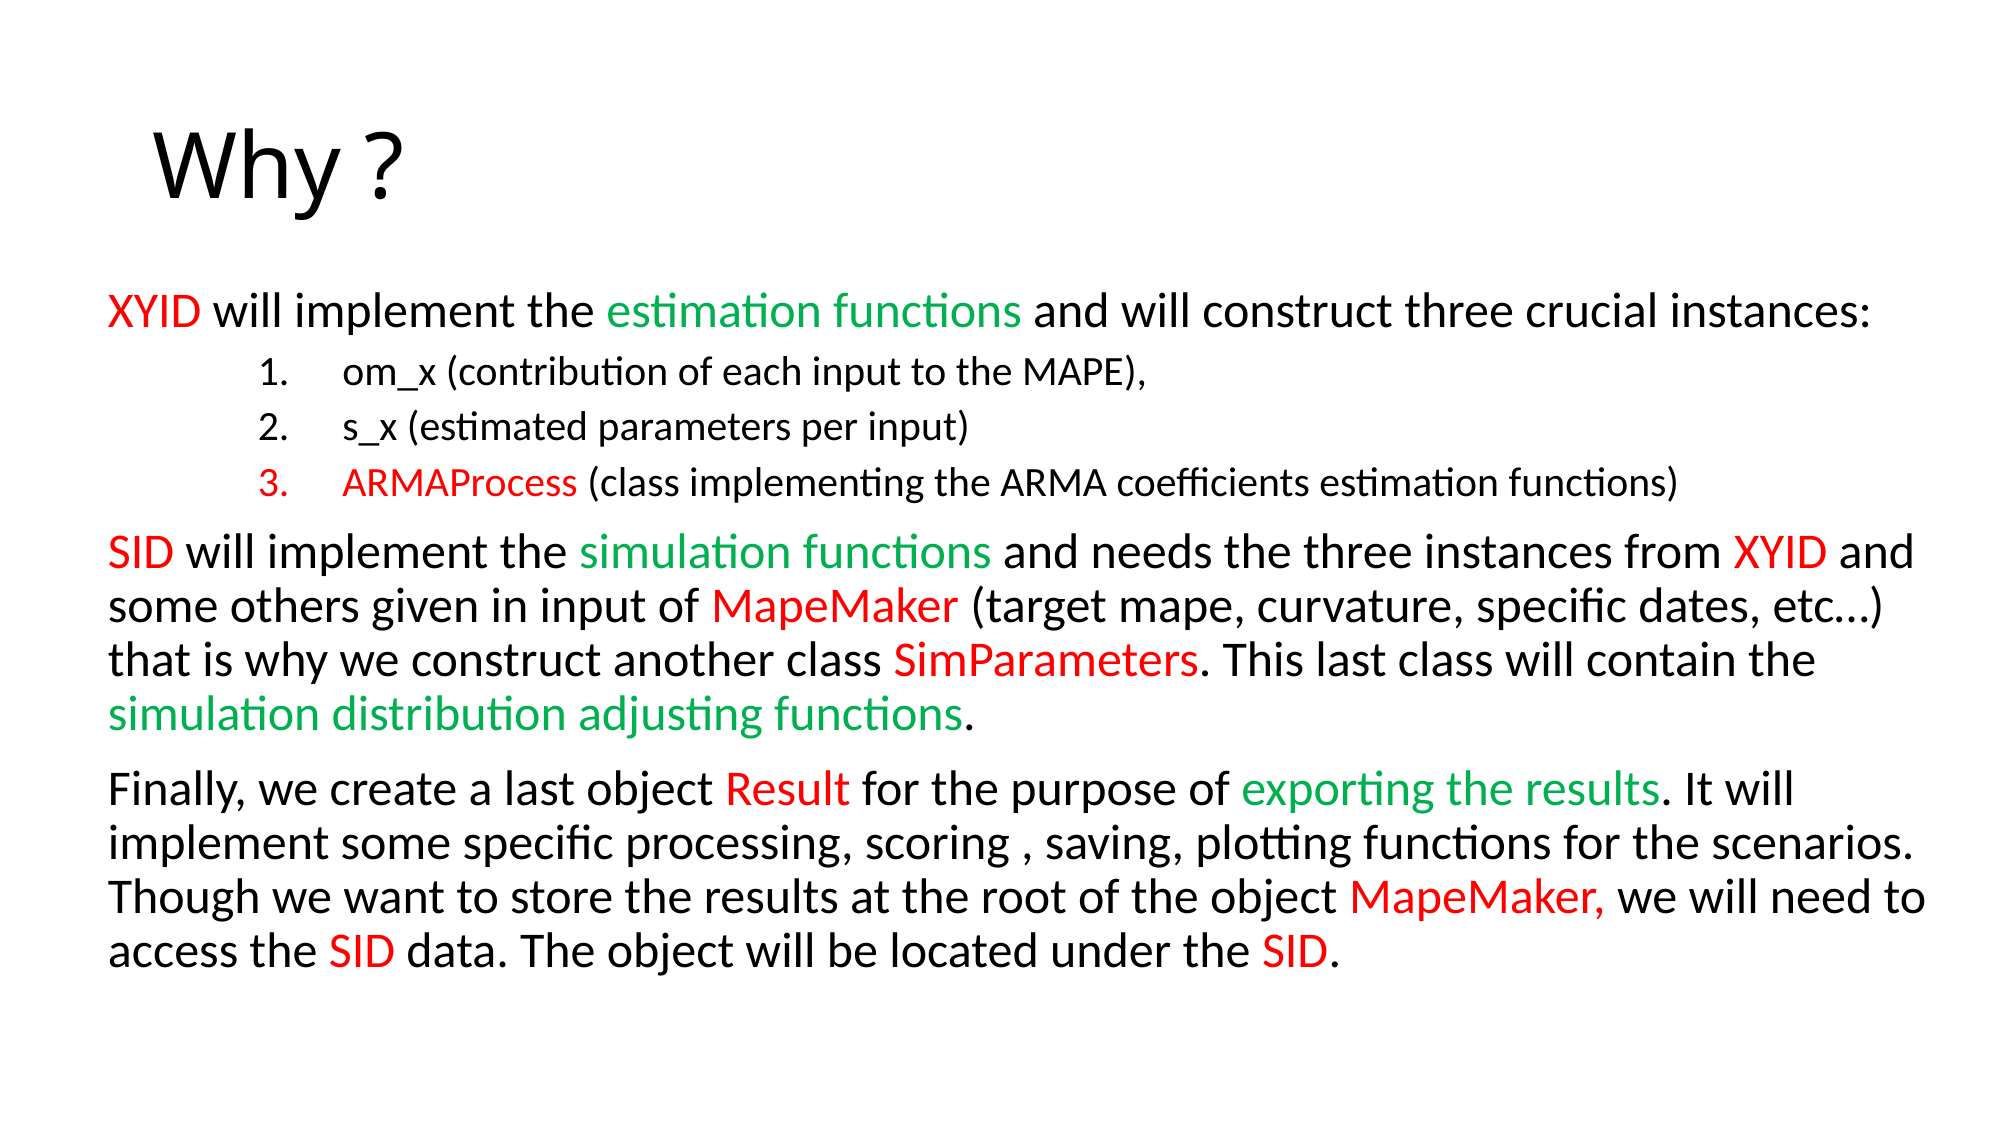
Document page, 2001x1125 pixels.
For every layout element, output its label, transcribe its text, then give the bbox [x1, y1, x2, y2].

list XYID will implement the estimation functions and will construct three crucial instances: om_x (contribution of each input to the MAPE), s_x (estimated parameters per input) ARMAProcess (class implementing the ARMA coefficients estimation functions) SID will implement the simulation functions and needs the three instances from XYID and some others given in input of MapeMaker (target mape, curvature, specific dates, etc…) that is why we construct another class SimParameters. This last class will contain the simulation distribution adjusting functions. Finally, we create a last object Result for the purpose of exporting the results. It will implement some specific processing, scoring , saving, plotting functions for the scenarios. Though we want to store the results at the root of the object MapeMaker, we will need to access the SID data. The object will be located under the SID. [92, 277, 1946, 992]
title Why ? [137, 59, 1863, 277]
